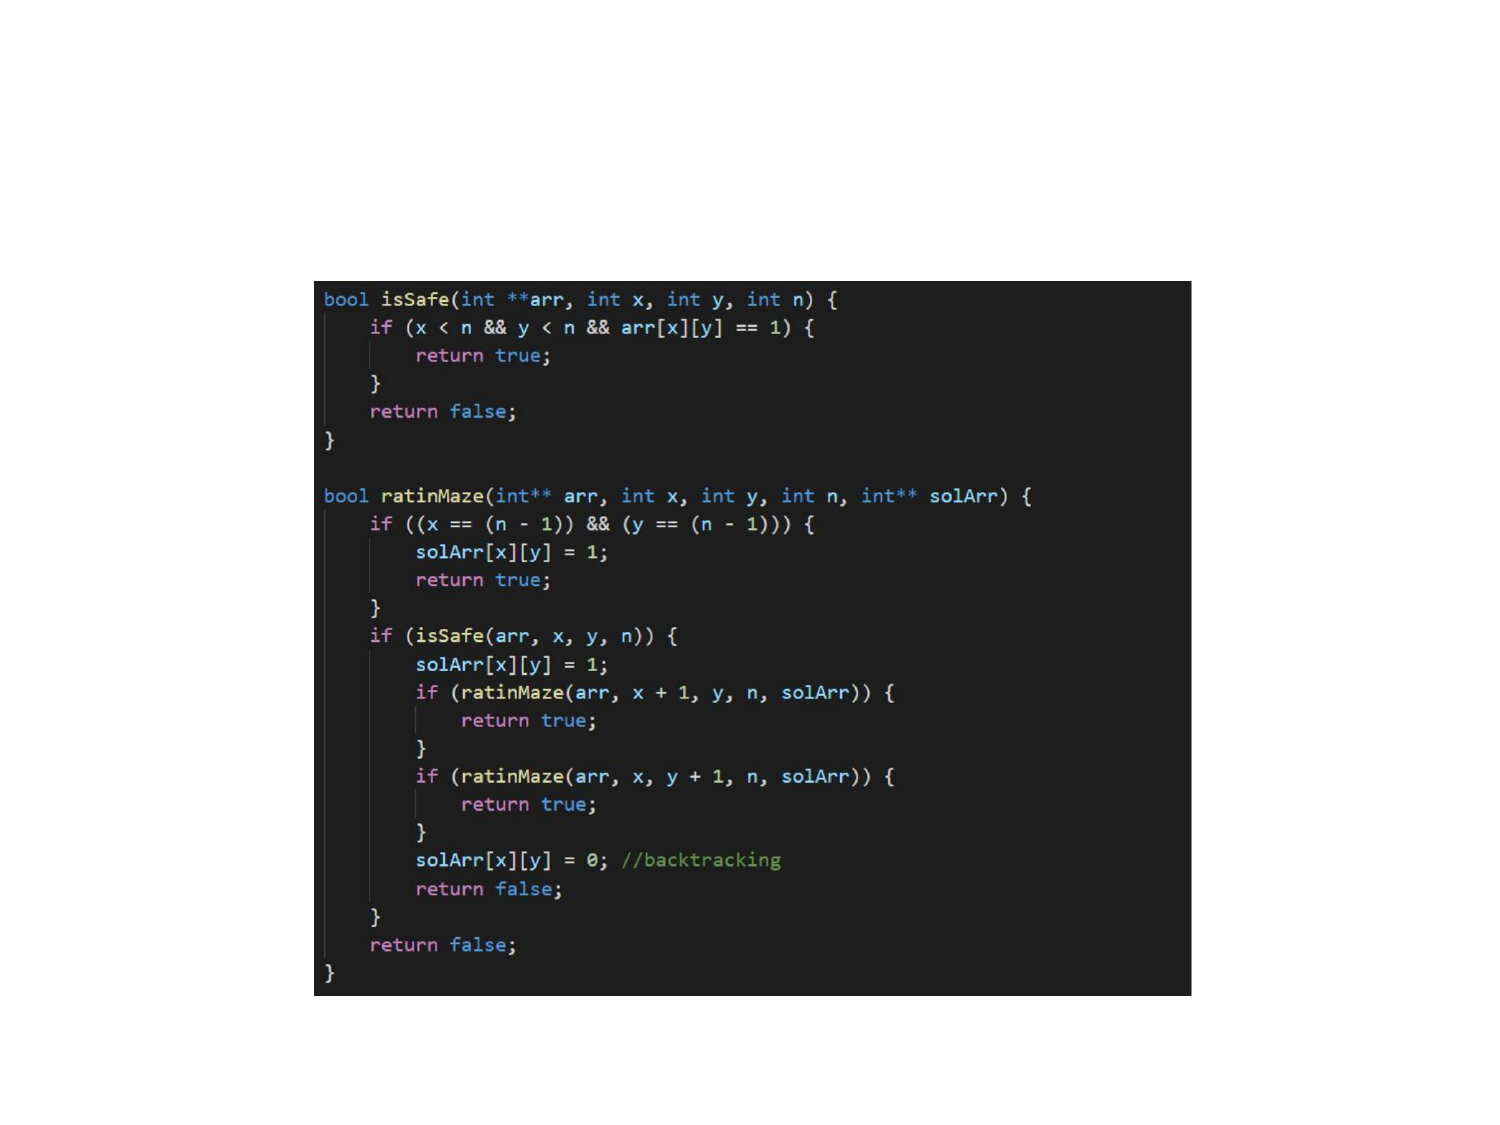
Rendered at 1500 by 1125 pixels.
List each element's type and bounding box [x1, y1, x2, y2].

list [301, 262, 1199, 1006]
